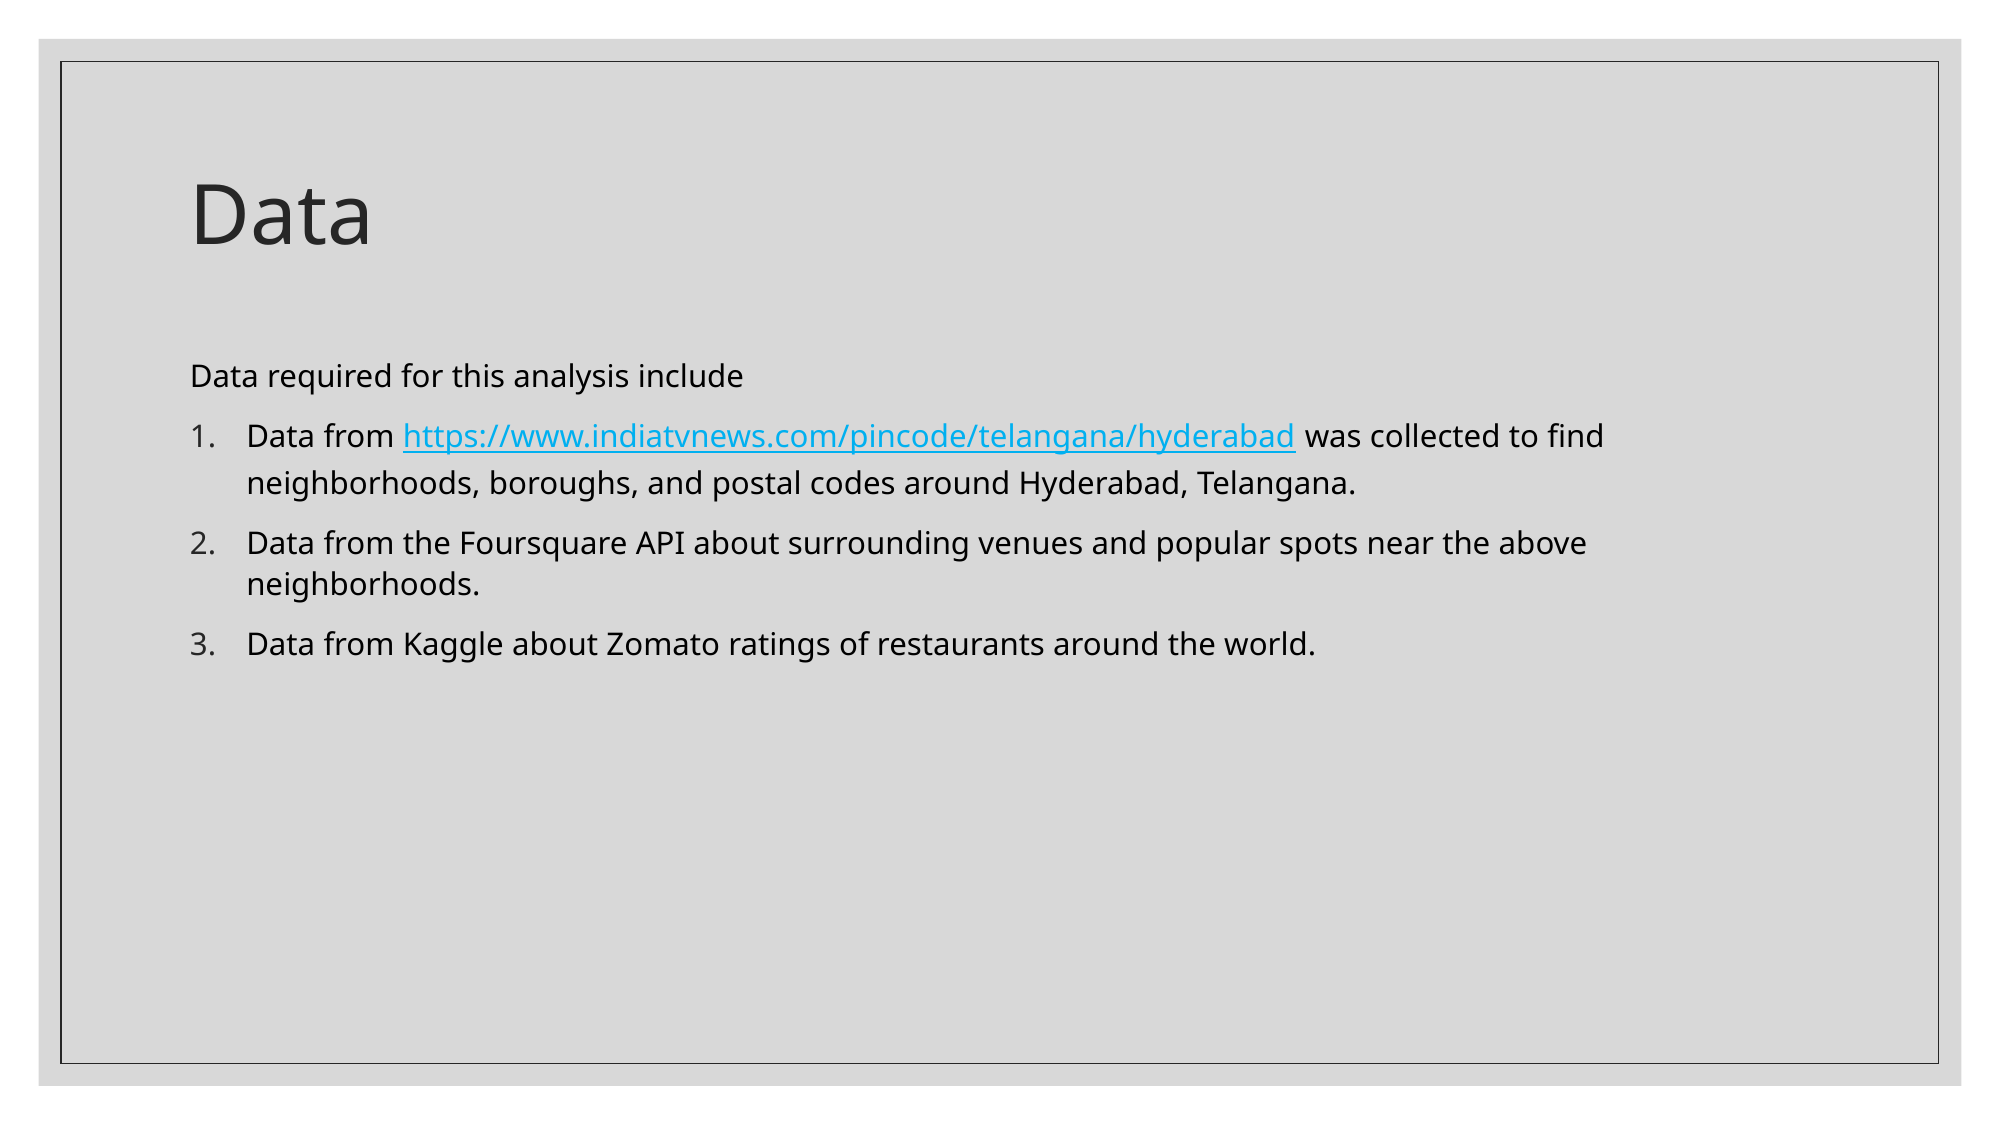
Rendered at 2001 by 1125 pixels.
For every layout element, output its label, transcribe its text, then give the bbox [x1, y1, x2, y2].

list Data required for this analysis include Data from https://www.indiatvnews.com/pincode/telangana/hyderabad was collected to find neighborhoods, boroughs, and postal codes around Hyderabad, Telangana. Data from the Foursquare API about surrounding venues and popular spots near the above neighborhoods. Data from Kaggle about Zomato ratings of restaurants around the world. [174, 345, 1825, 977]
title Data [174, 105, 1825, 331]
